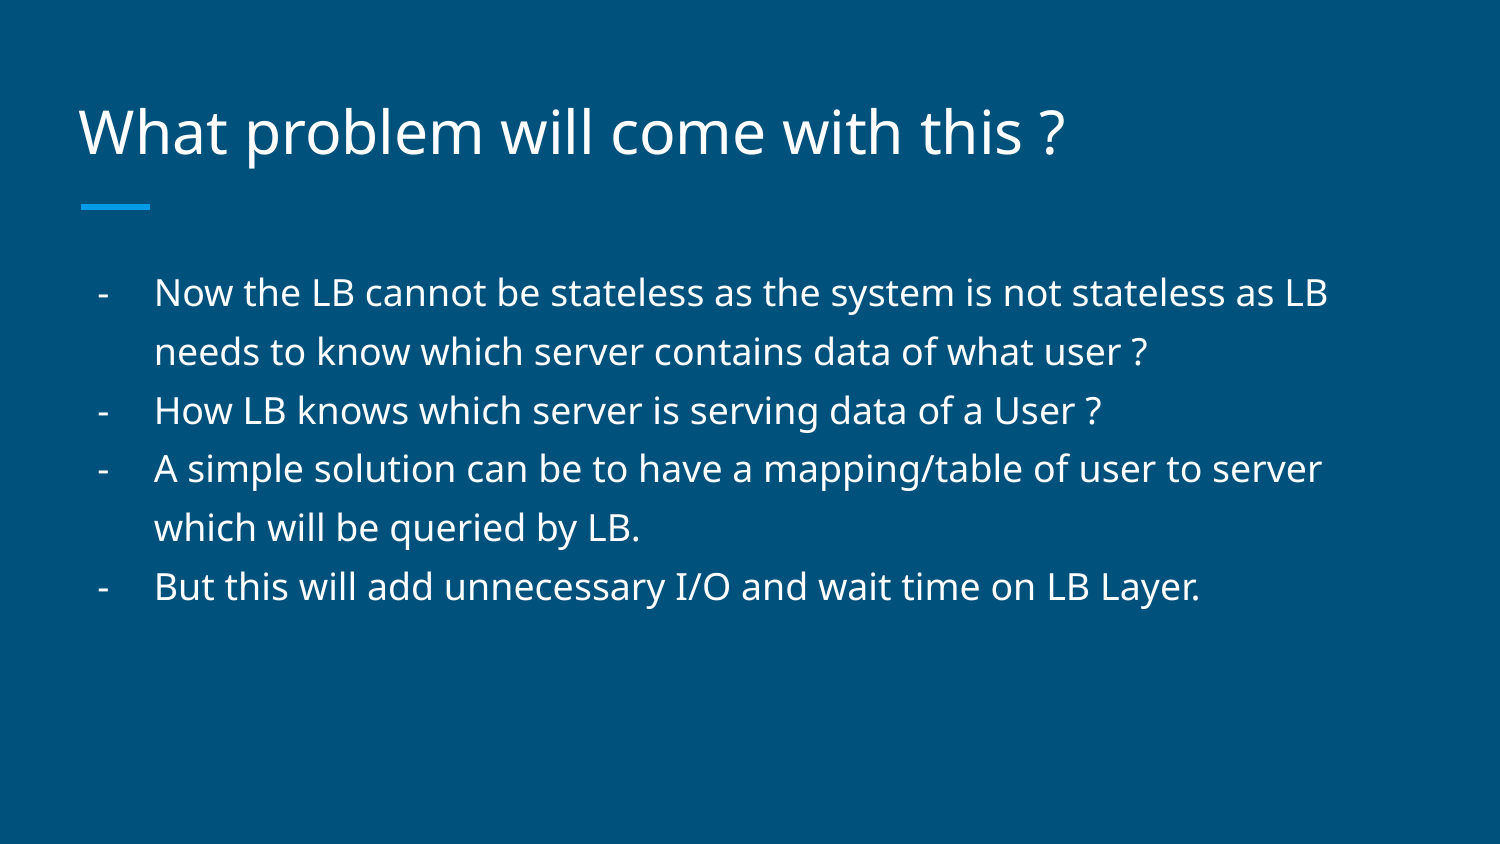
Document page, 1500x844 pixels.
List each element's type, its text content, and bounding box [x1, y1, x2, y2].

title What problem will come with this ? [63, 75, 1437, 188]
list Now the LB cannot be stateless as the system is not stateless as LB needs to know which server contains data of what user ? How LB knows which server is serving data of a User ? A simple solution can be to have a mapping/table of user to server which will be queried by LB. But this will add unnecessary I/O and wait time on LB Layer. [63, 244, 1437, 750]
